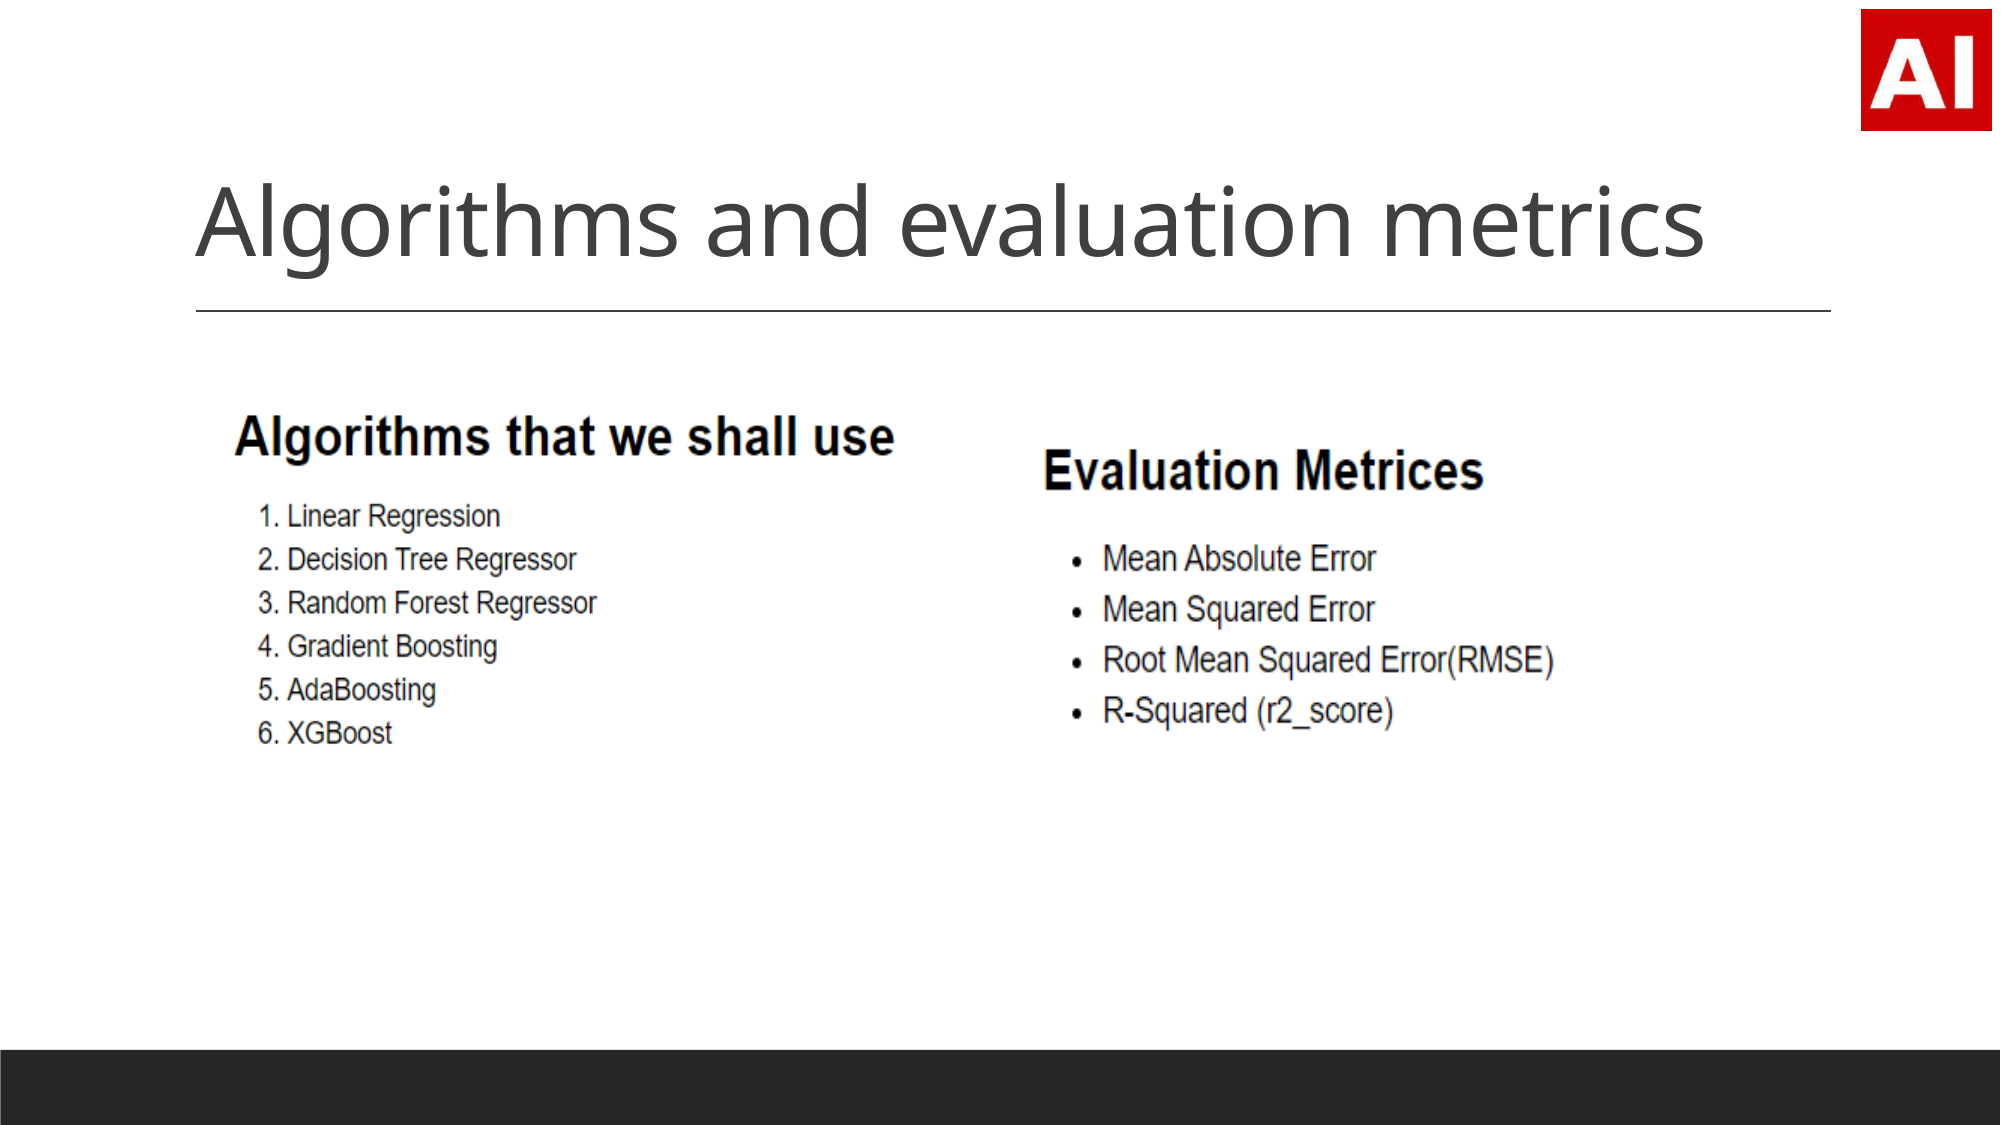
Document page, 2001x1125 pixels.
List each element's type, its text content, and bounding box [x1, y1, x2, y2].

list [206, 380, 998, 785]
picture [1861, 8, 1992, 132]
picture [999, 380, 1831, 785]
title Algorithms and evaluation metrics [180, 47, 1830, 285]
